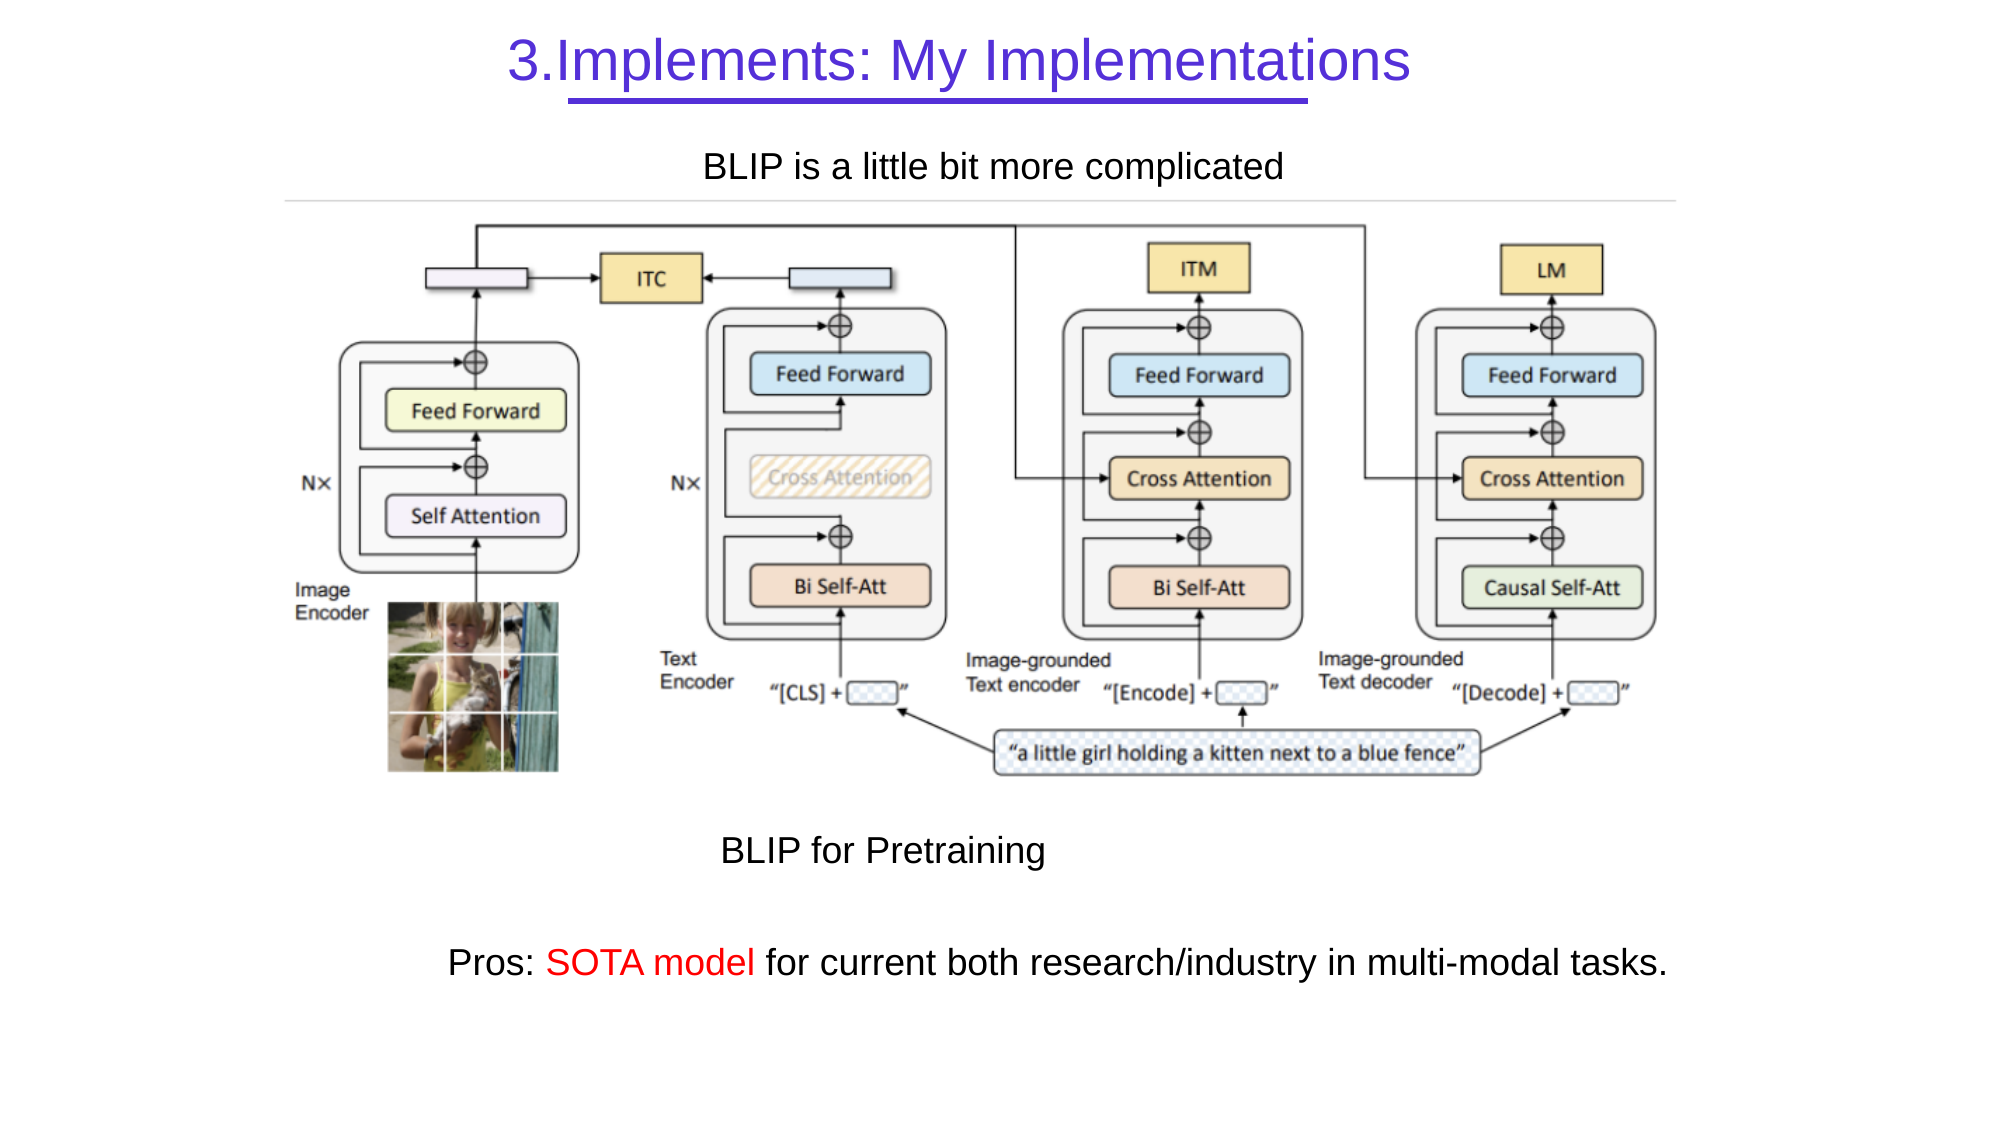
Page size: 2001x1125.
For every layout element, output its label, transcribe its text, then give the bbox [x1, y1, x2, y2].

text_box BLIP is a little bit more complicated [652, 135, 1336, 189]
text_box 3.Implements: My Implementations [264, 0, 1655, 101]
picture [264, 189, 1689, 806]
text_box Pros: SOTA model for current both research/industry in multi-modal tasks. [432, 930, 1738, 991]
text_box BLIP for Pretraining [613, 818, 1154, 878]
